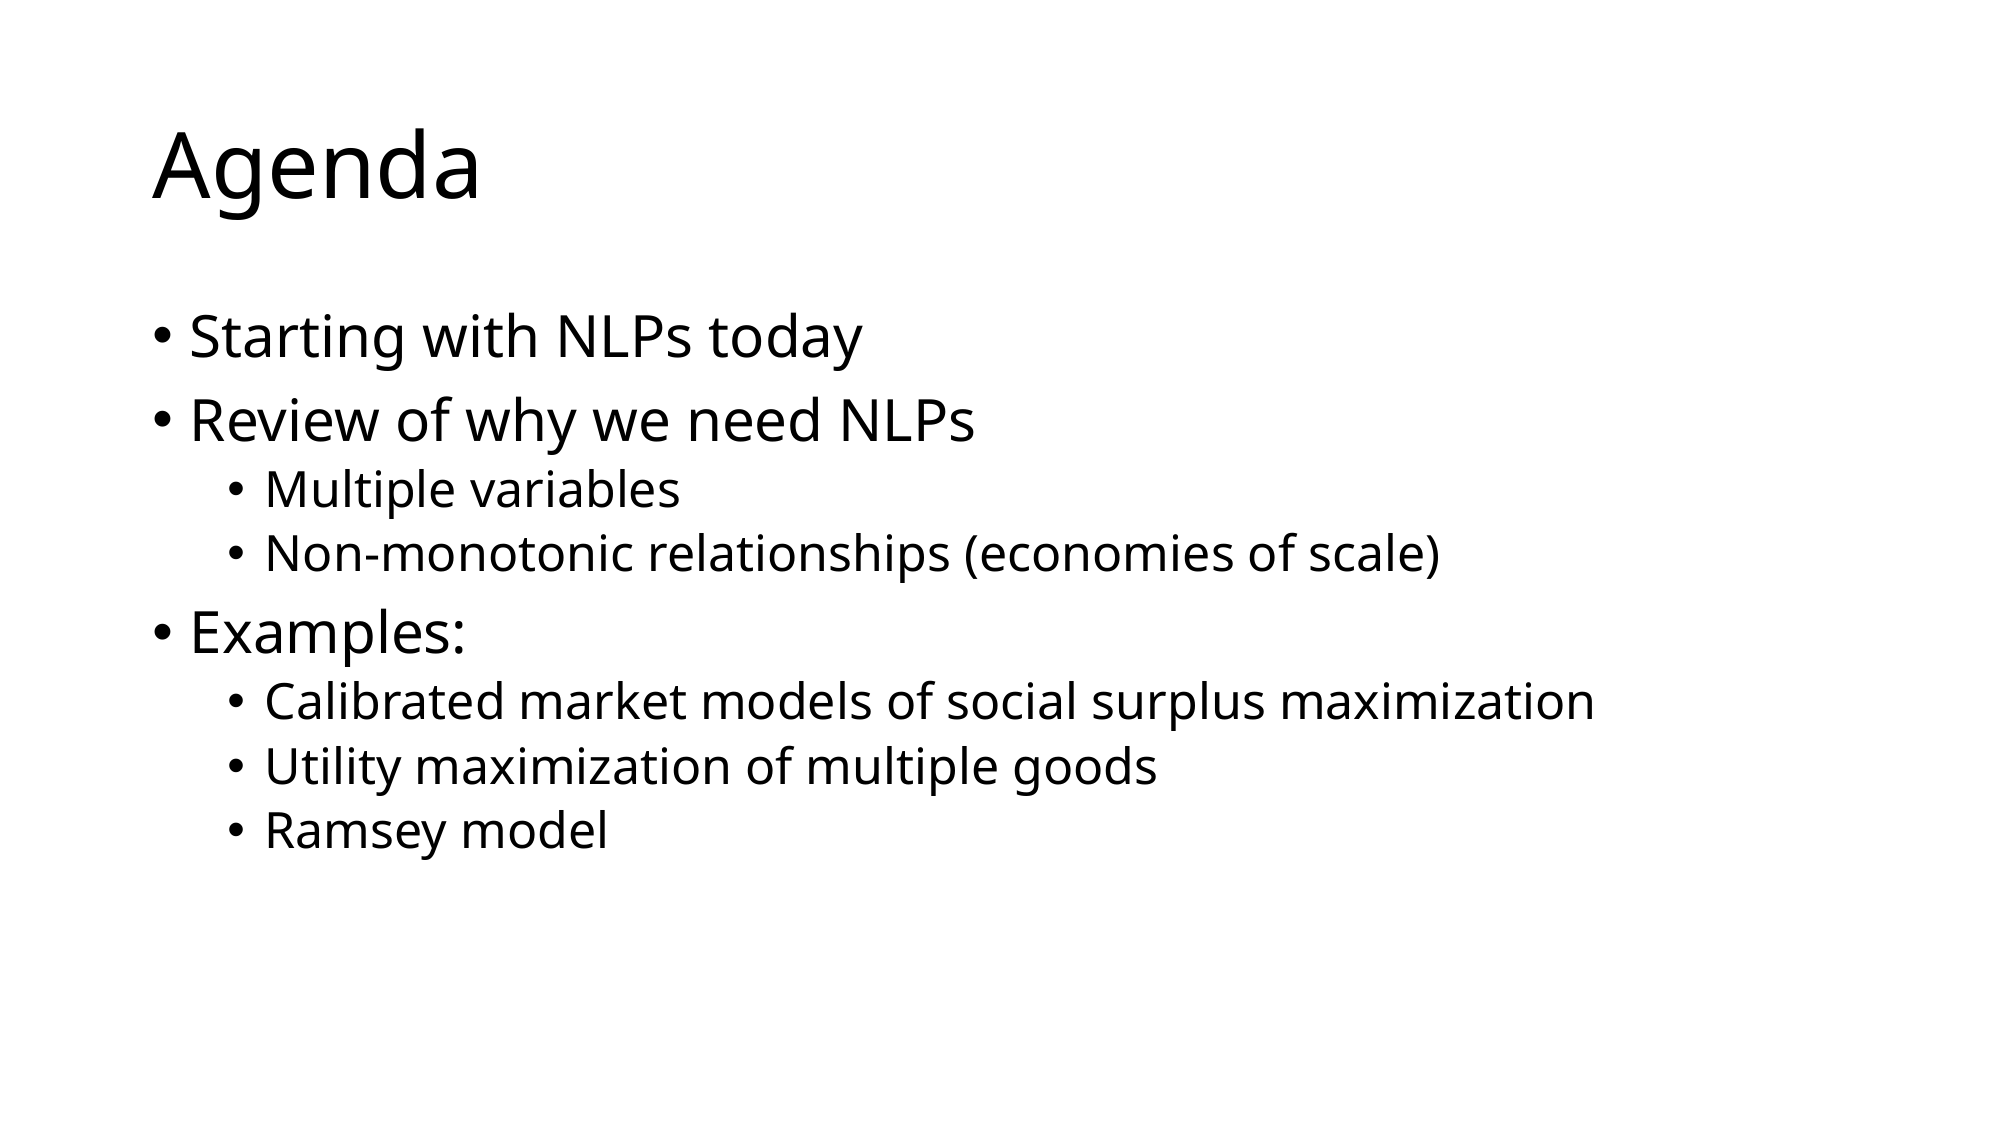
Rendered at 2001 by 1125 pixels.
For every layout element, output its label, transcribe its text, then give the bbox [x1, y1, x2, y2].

title Agenda [137, 59, 1863, 278]
list Starting with NLPs today Review of why we need NLPs Multiple variables Non-monotonic relationships (economies of scale) Examples: Calibrated market models of social surplus maximization Utility maximization of multiple goods Ramsey model [137, 299, 1863, 1014]
